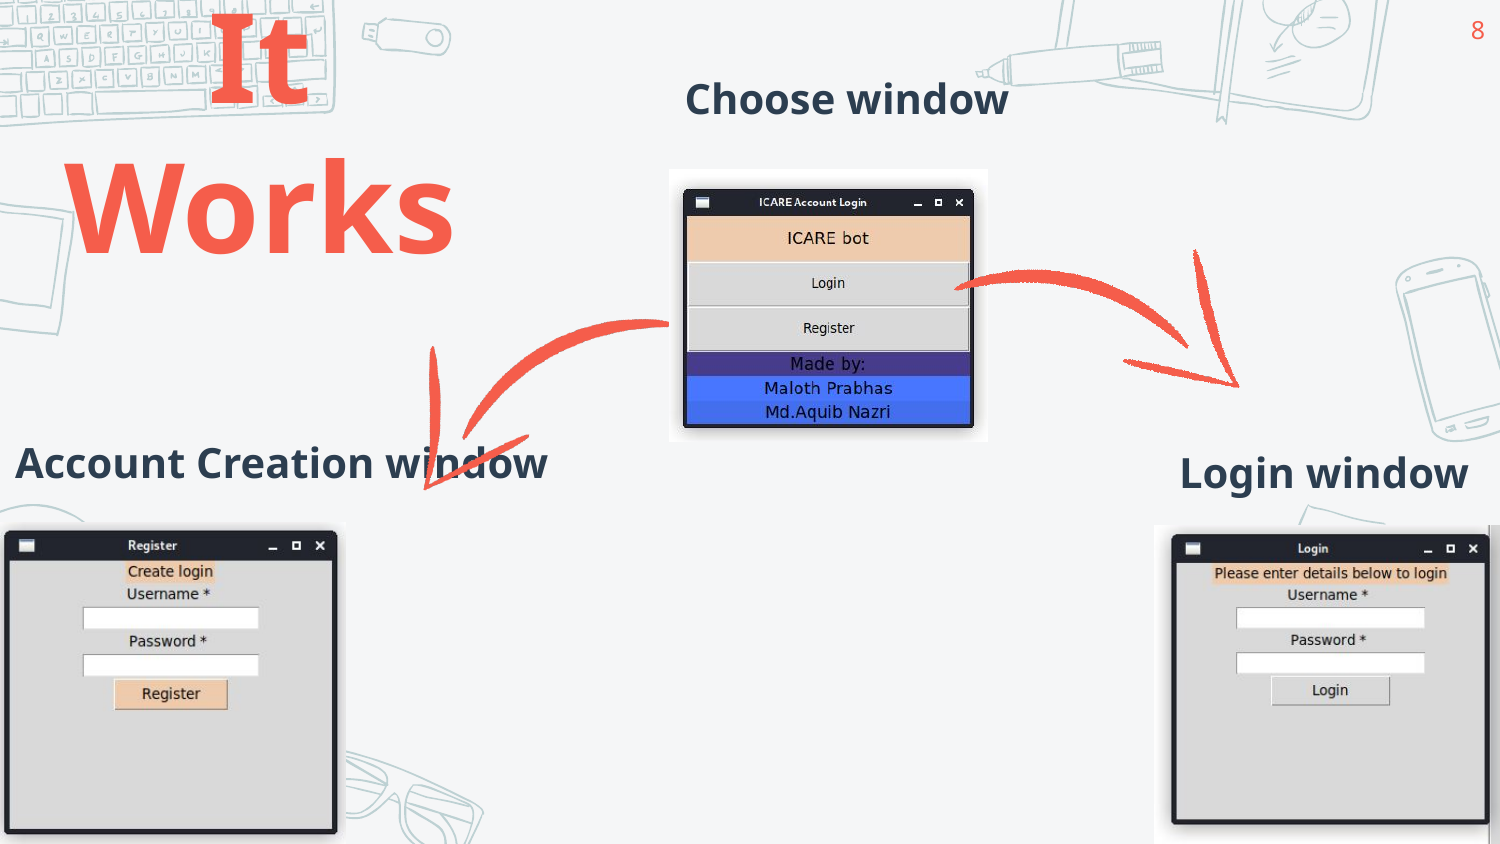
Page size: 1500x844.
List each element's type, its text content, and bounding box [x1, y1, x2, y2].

list Account Creation window [0, 422, 202, 520]
title It Works [0, 122, 240, 294]
slide_number 8 [1435, 0, 1500, 53]
picture [0, 0, 1500, 844]
list Login window [1393, 431, 1500, 524]
list Choose window [669, 57, 820, 156]
